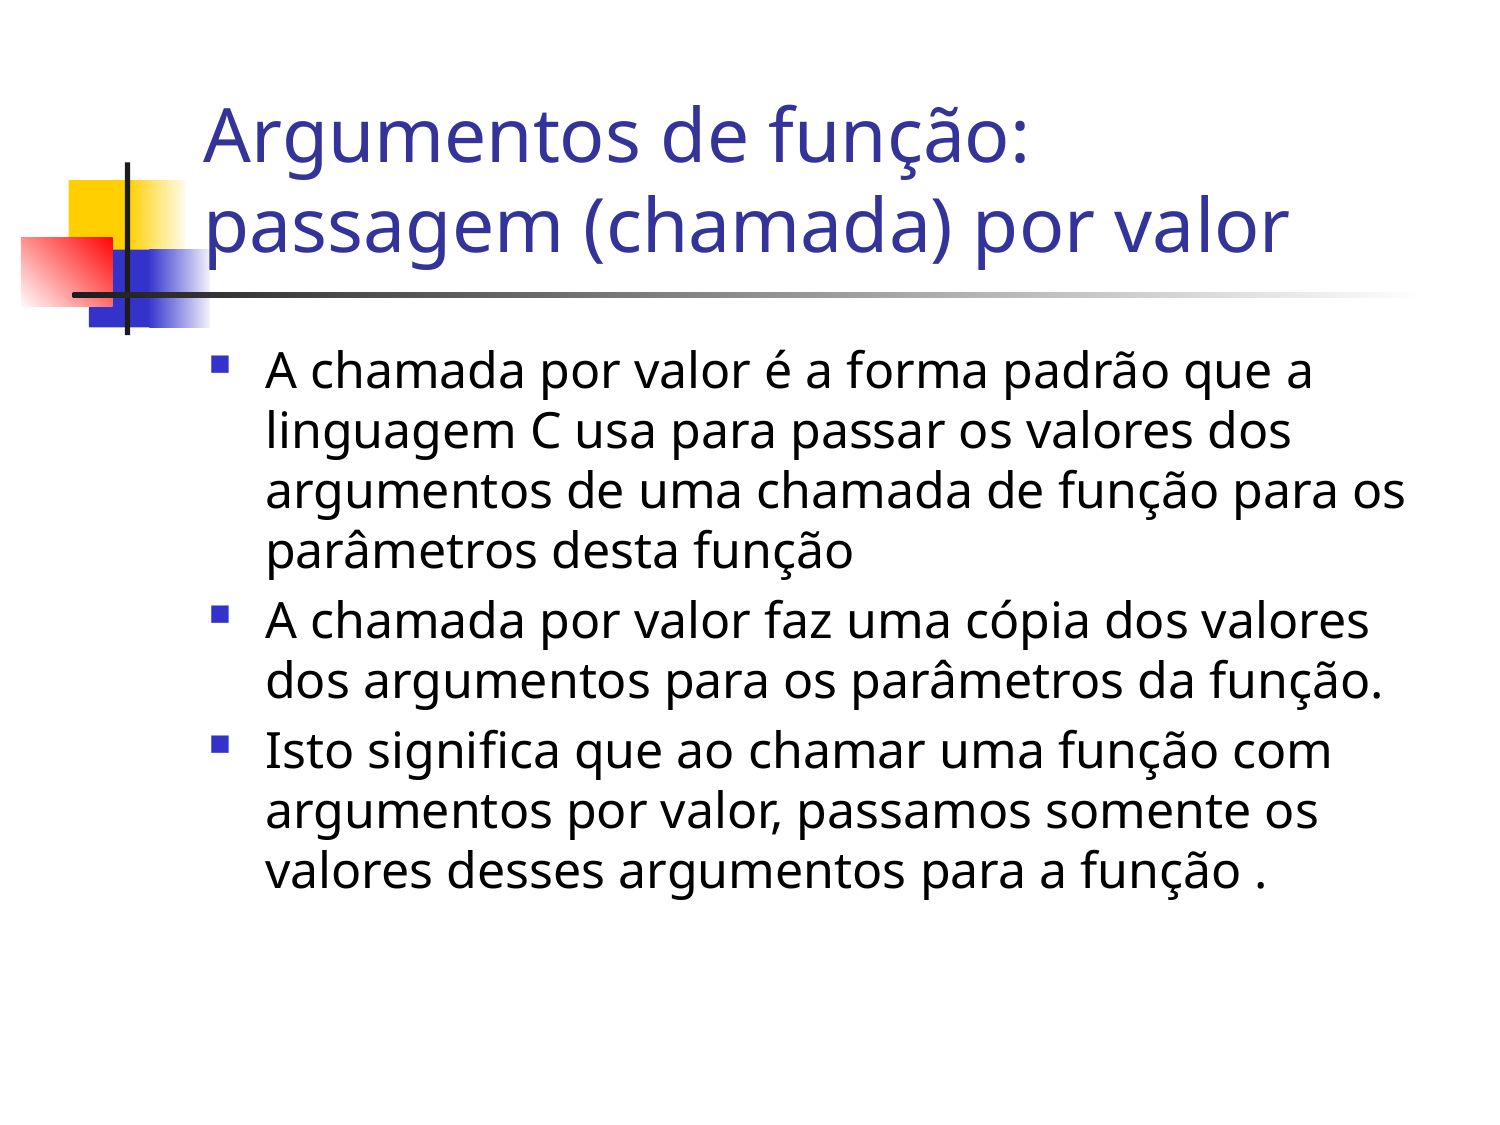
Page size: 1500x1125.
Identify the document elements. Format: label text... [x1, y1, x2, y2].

list A chamada por valor é a forma padrão que a linguagem C usa para passar os valores dos argumentos de uma chamada de função para os parâmetros desta função A chamada por valor faz uma cópia dos valores dos argumentos para os parâmetros da função. Isto significa que ao chamar uma função com argumentos por valor, passamos somente os valores desses argumentos para a função . [193, 330, 1470, 1007]
title Argumentos de função: passagem (chamada) por valor [188, 34, 1468, 276]
